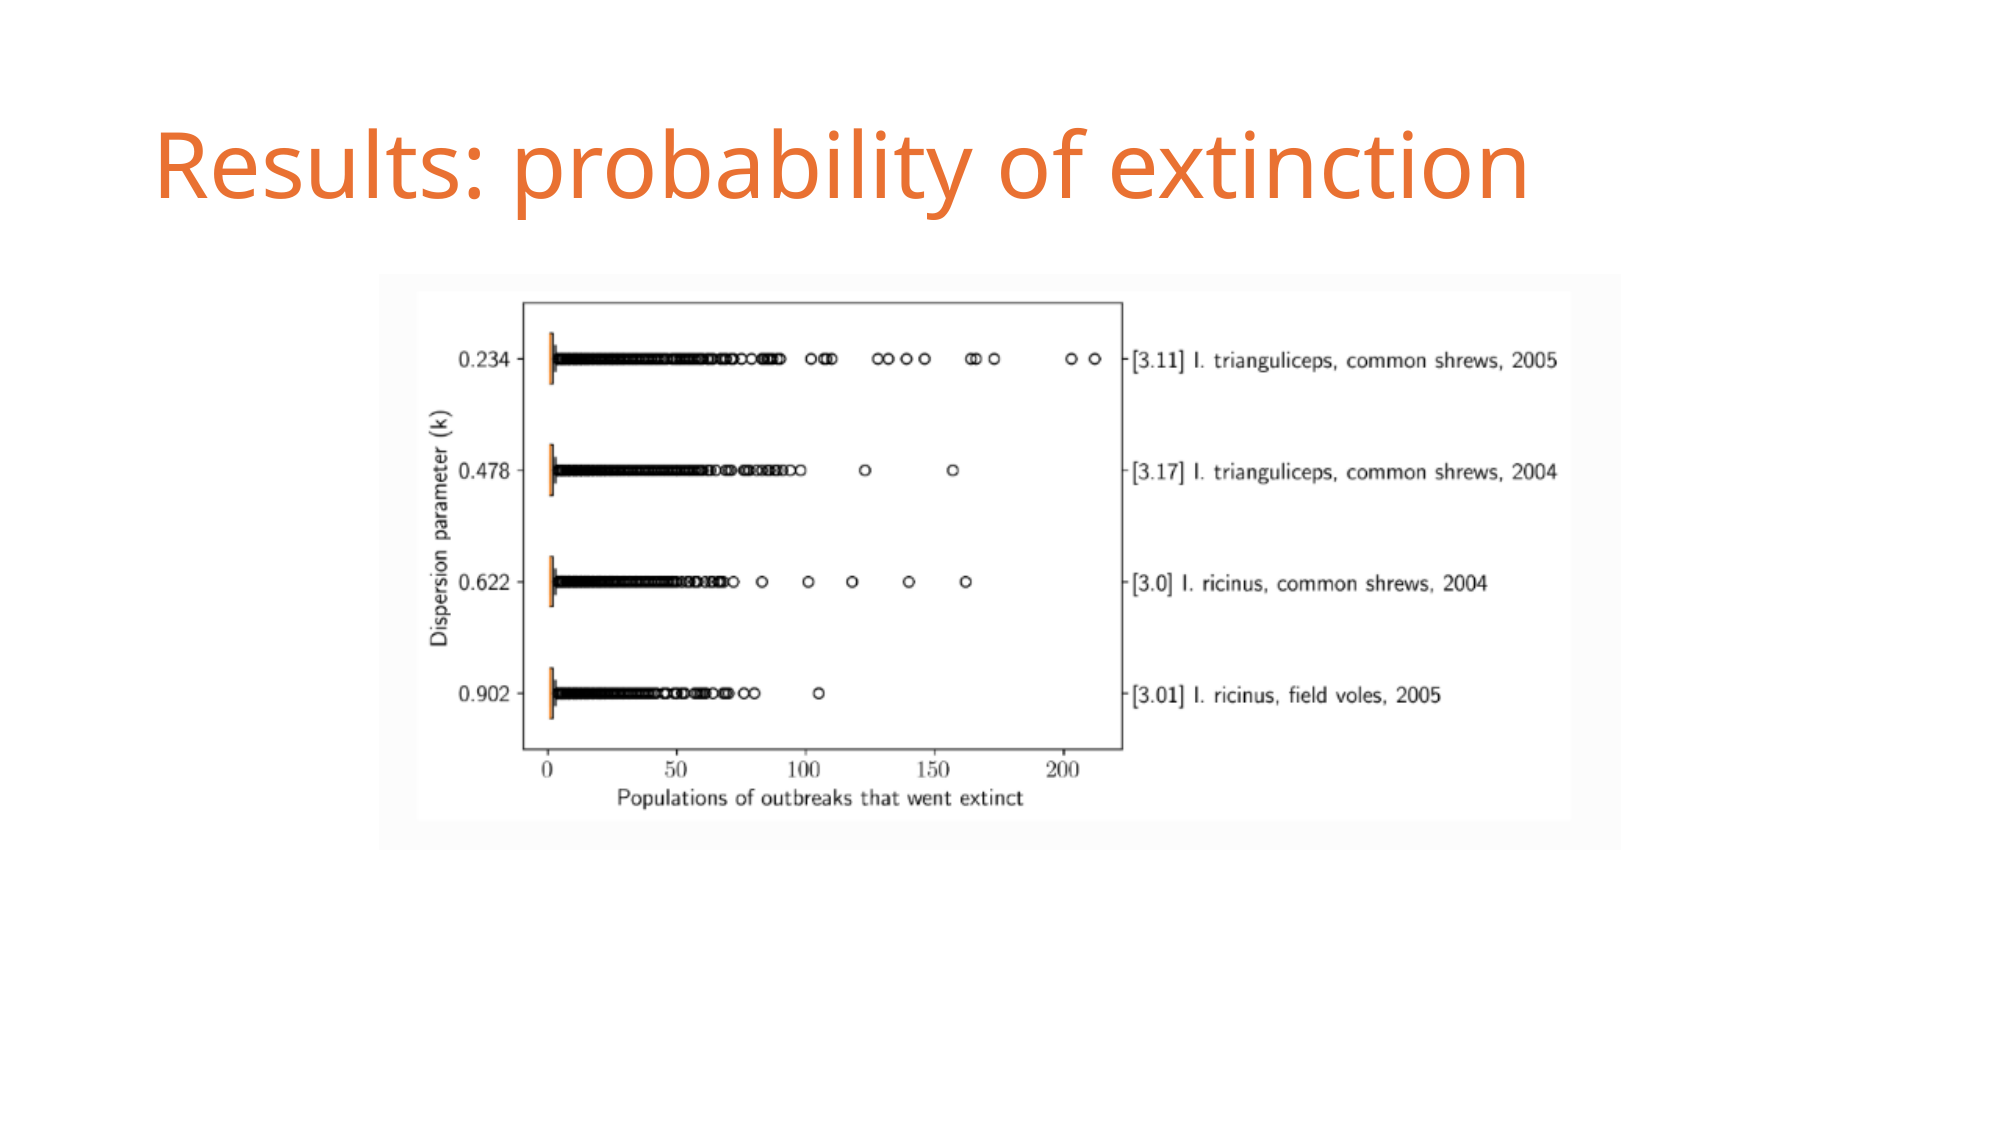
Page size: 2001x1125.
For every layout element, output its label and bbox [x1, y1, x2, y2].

picture [379, 274, 1621, 851]
